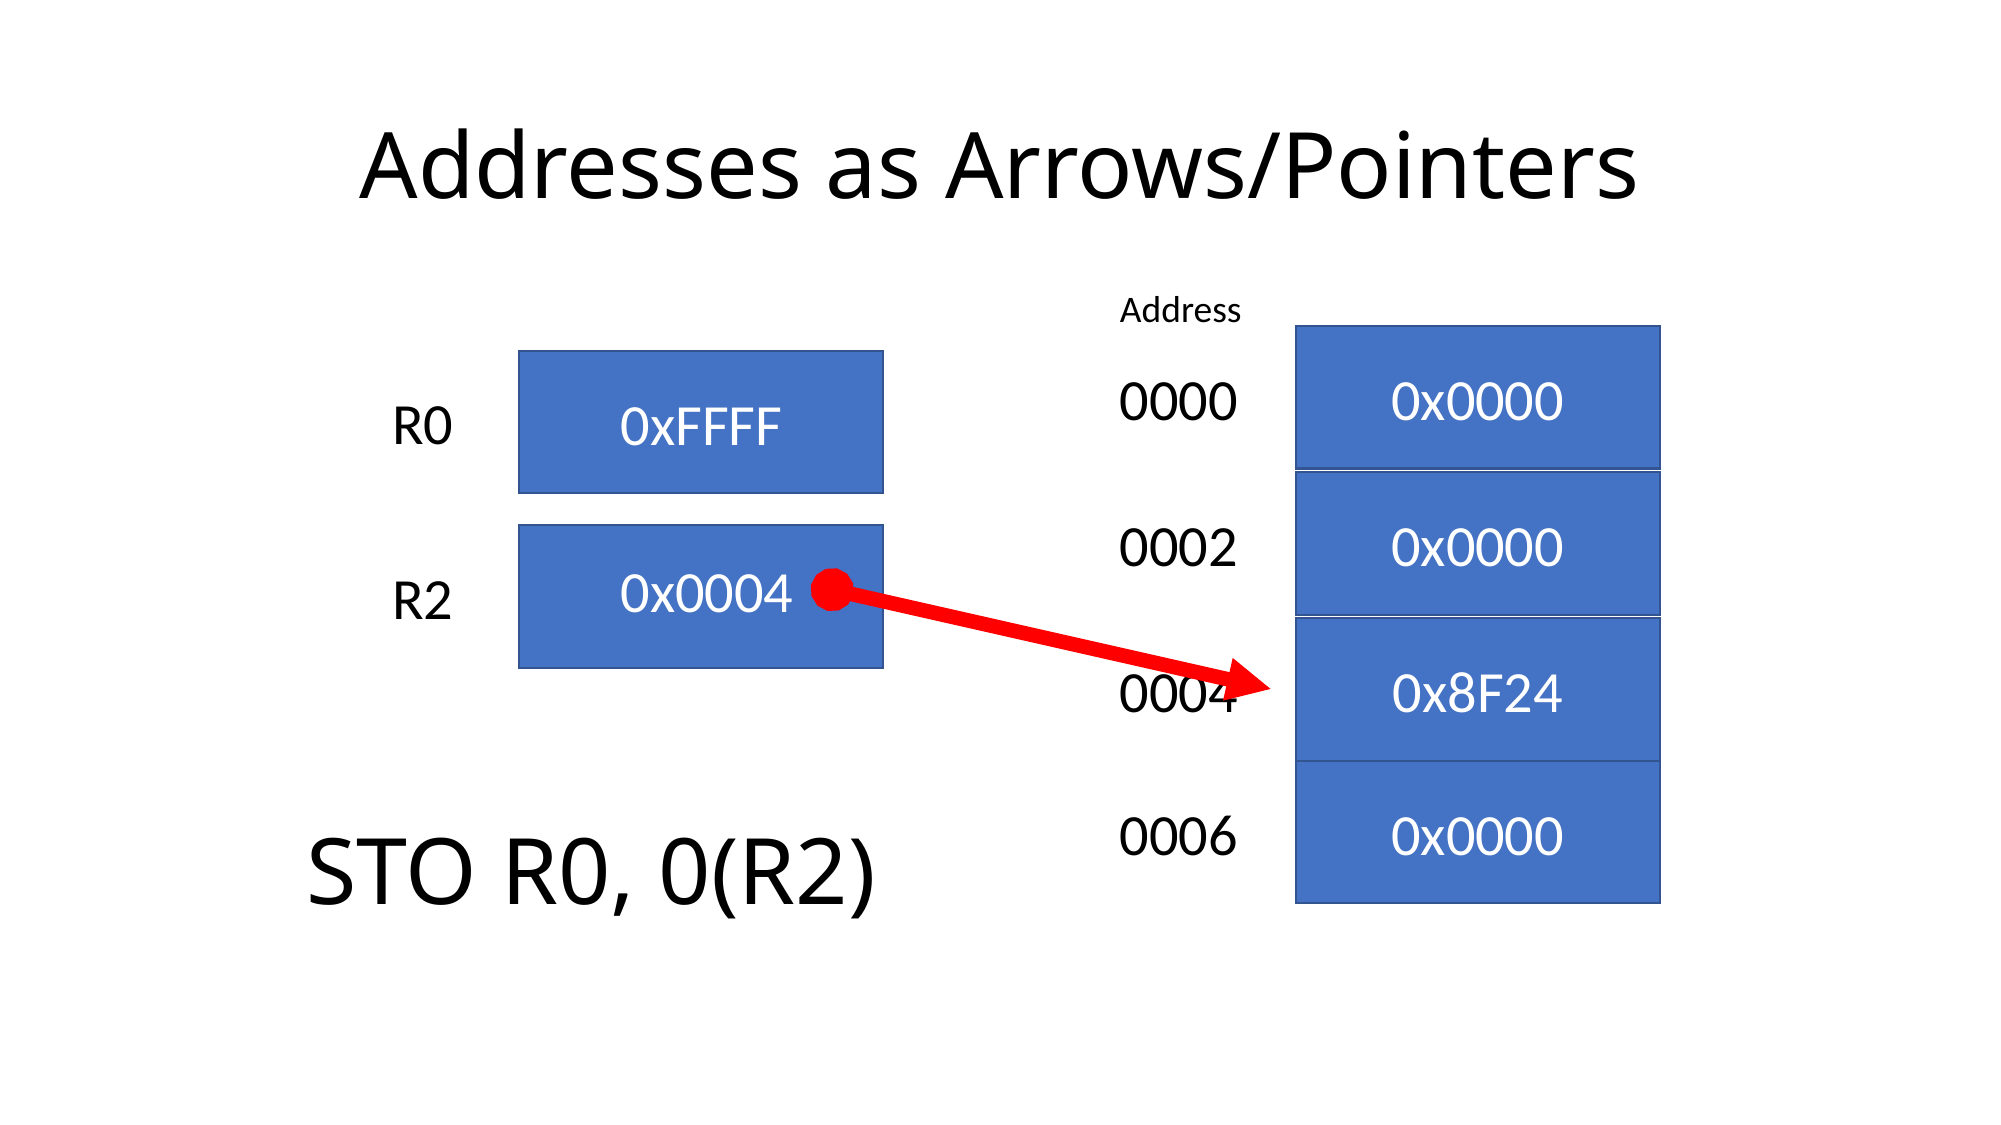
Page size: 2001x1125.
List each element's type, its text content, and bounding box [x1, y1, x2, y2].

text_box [1104, 618, 1660, 760]
text_box Address [1105, 277, 1258, 325]
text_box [1104, 325, 1660, 469]
text_box STO R0, 0(R2) [228, 783, 955, 967]
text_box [377, 350, 884, 494]
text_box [1104, 760, 1660, 904]
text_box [1104, 472, 1660, 615]
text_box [377, 524, 884, 668]
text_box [832, 589, 1271, 690]
title Addresses as Arrows/Pointers [137, 59, 1863, 278]
